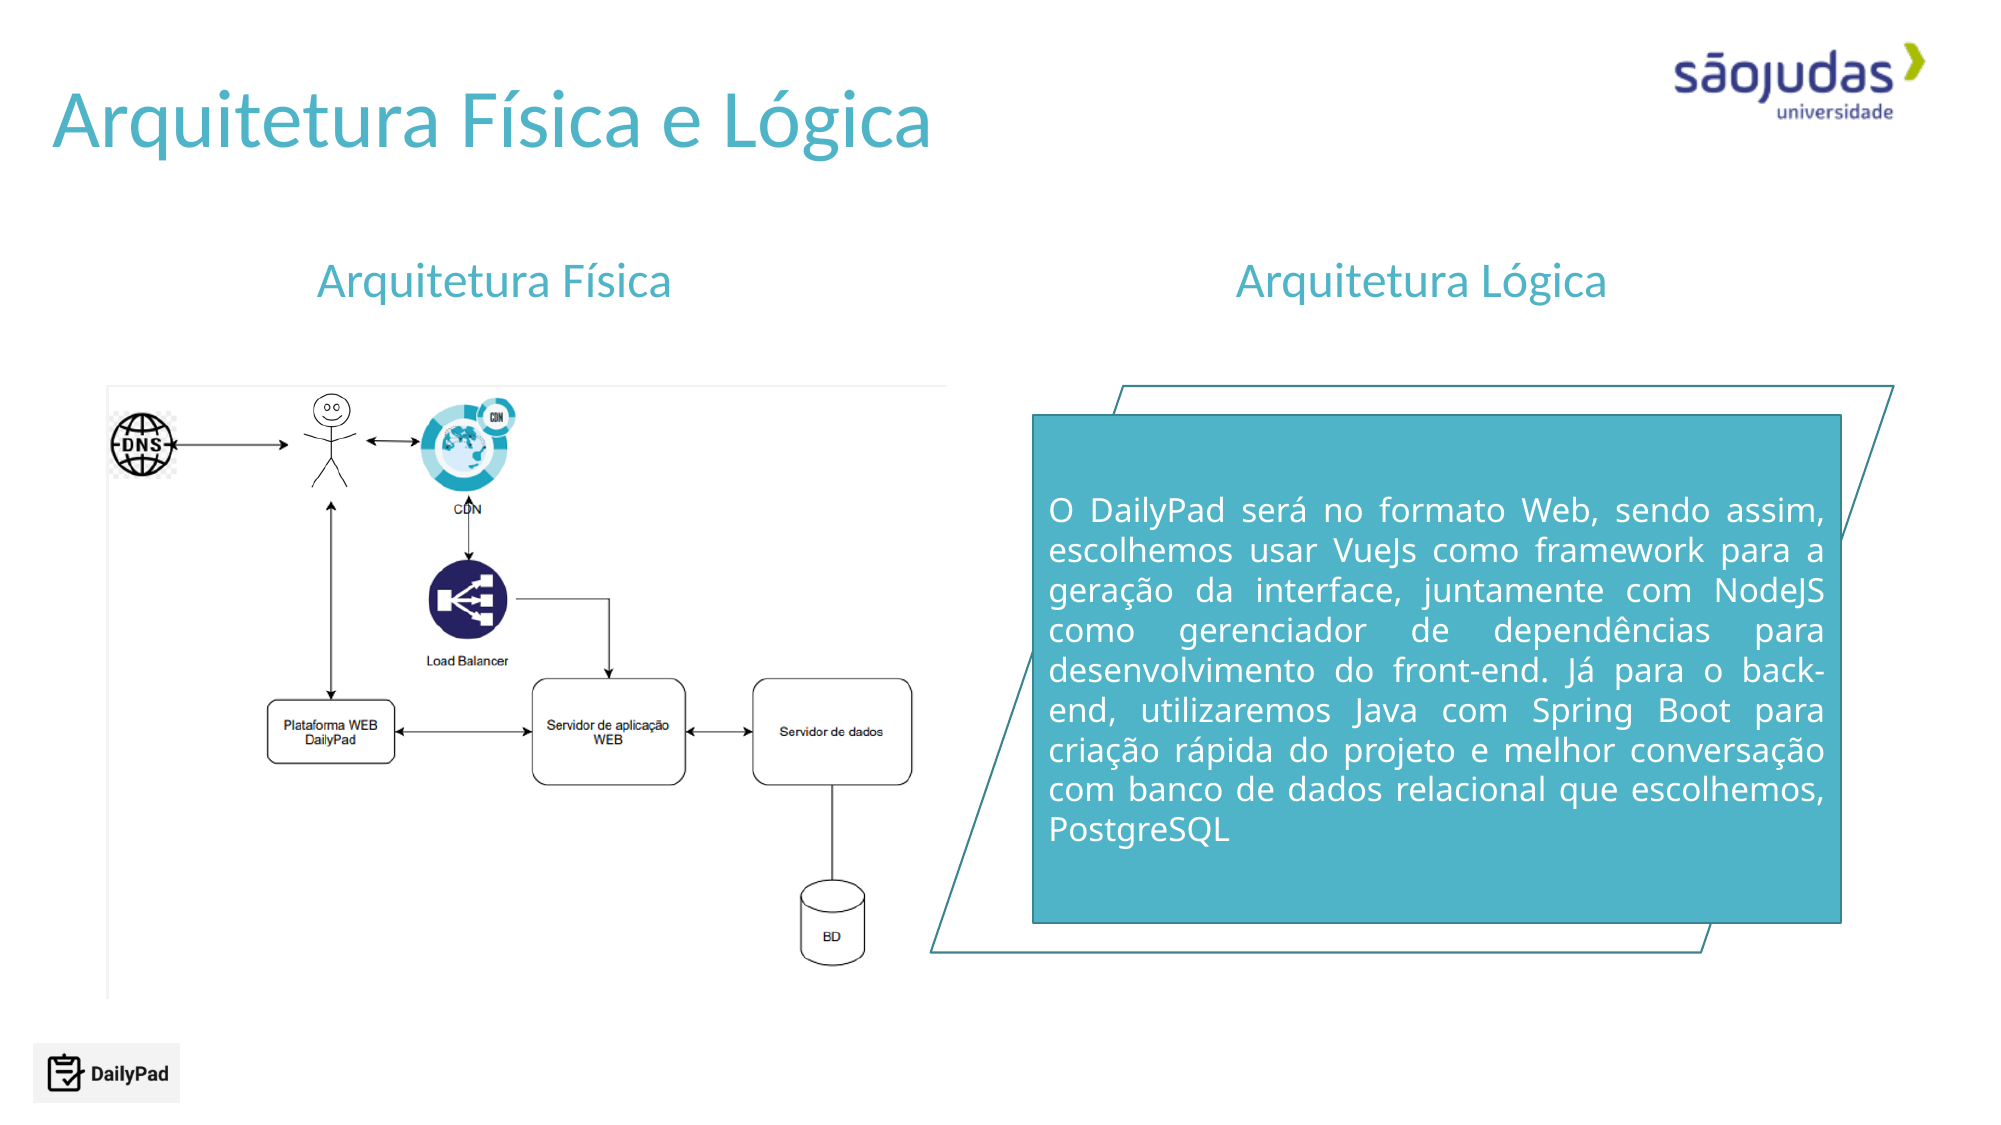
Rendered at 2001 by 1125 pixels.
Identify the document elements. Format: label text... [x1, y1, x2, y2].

text_box Arquitetura Lógica [1220, 223, 1654, 341]
picture [1668, 39, 1931, 123]
title Arquitetura Física e Lógica [37, 64, 1000, 181]
picture [106, 385, 948, 999]
picture [32, 1043, 180, 1103]
text_box Arquitetura Física [301, 223, 735, 341]
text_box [930, 385, 1894, 953]
